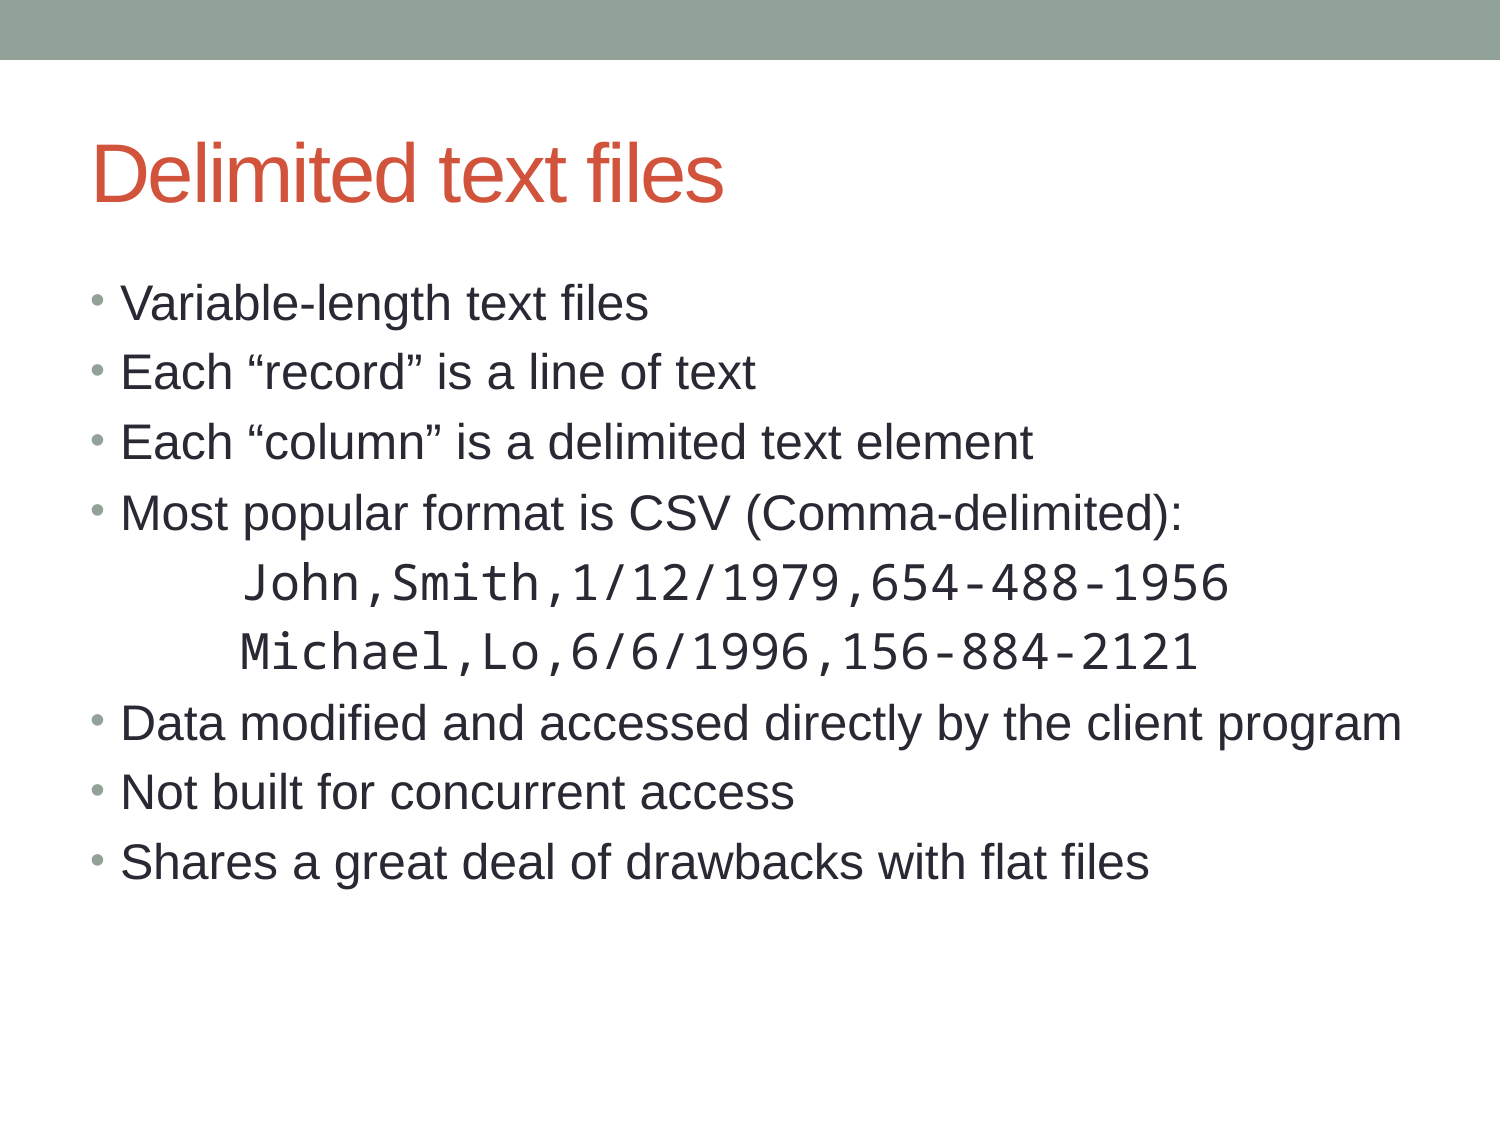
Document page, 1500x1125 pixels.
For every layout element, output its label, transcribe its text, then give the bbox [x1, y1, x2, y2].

title Delimited text files [75, 87, 1425, 250]
list Variable-length text files Each “record” is a line of text Each “column” is a delimited text element Most popular format is CSV (Comma-delimited): John,Smith,1/12/1979,654-488-1956 Michael,Lo,6/6/1996,156-884-2121 Data modified and accessed directly by the client program Not built for concurrent access Shares a great deal of drawbacks with flat files [75, 262, 1425, 1063]
